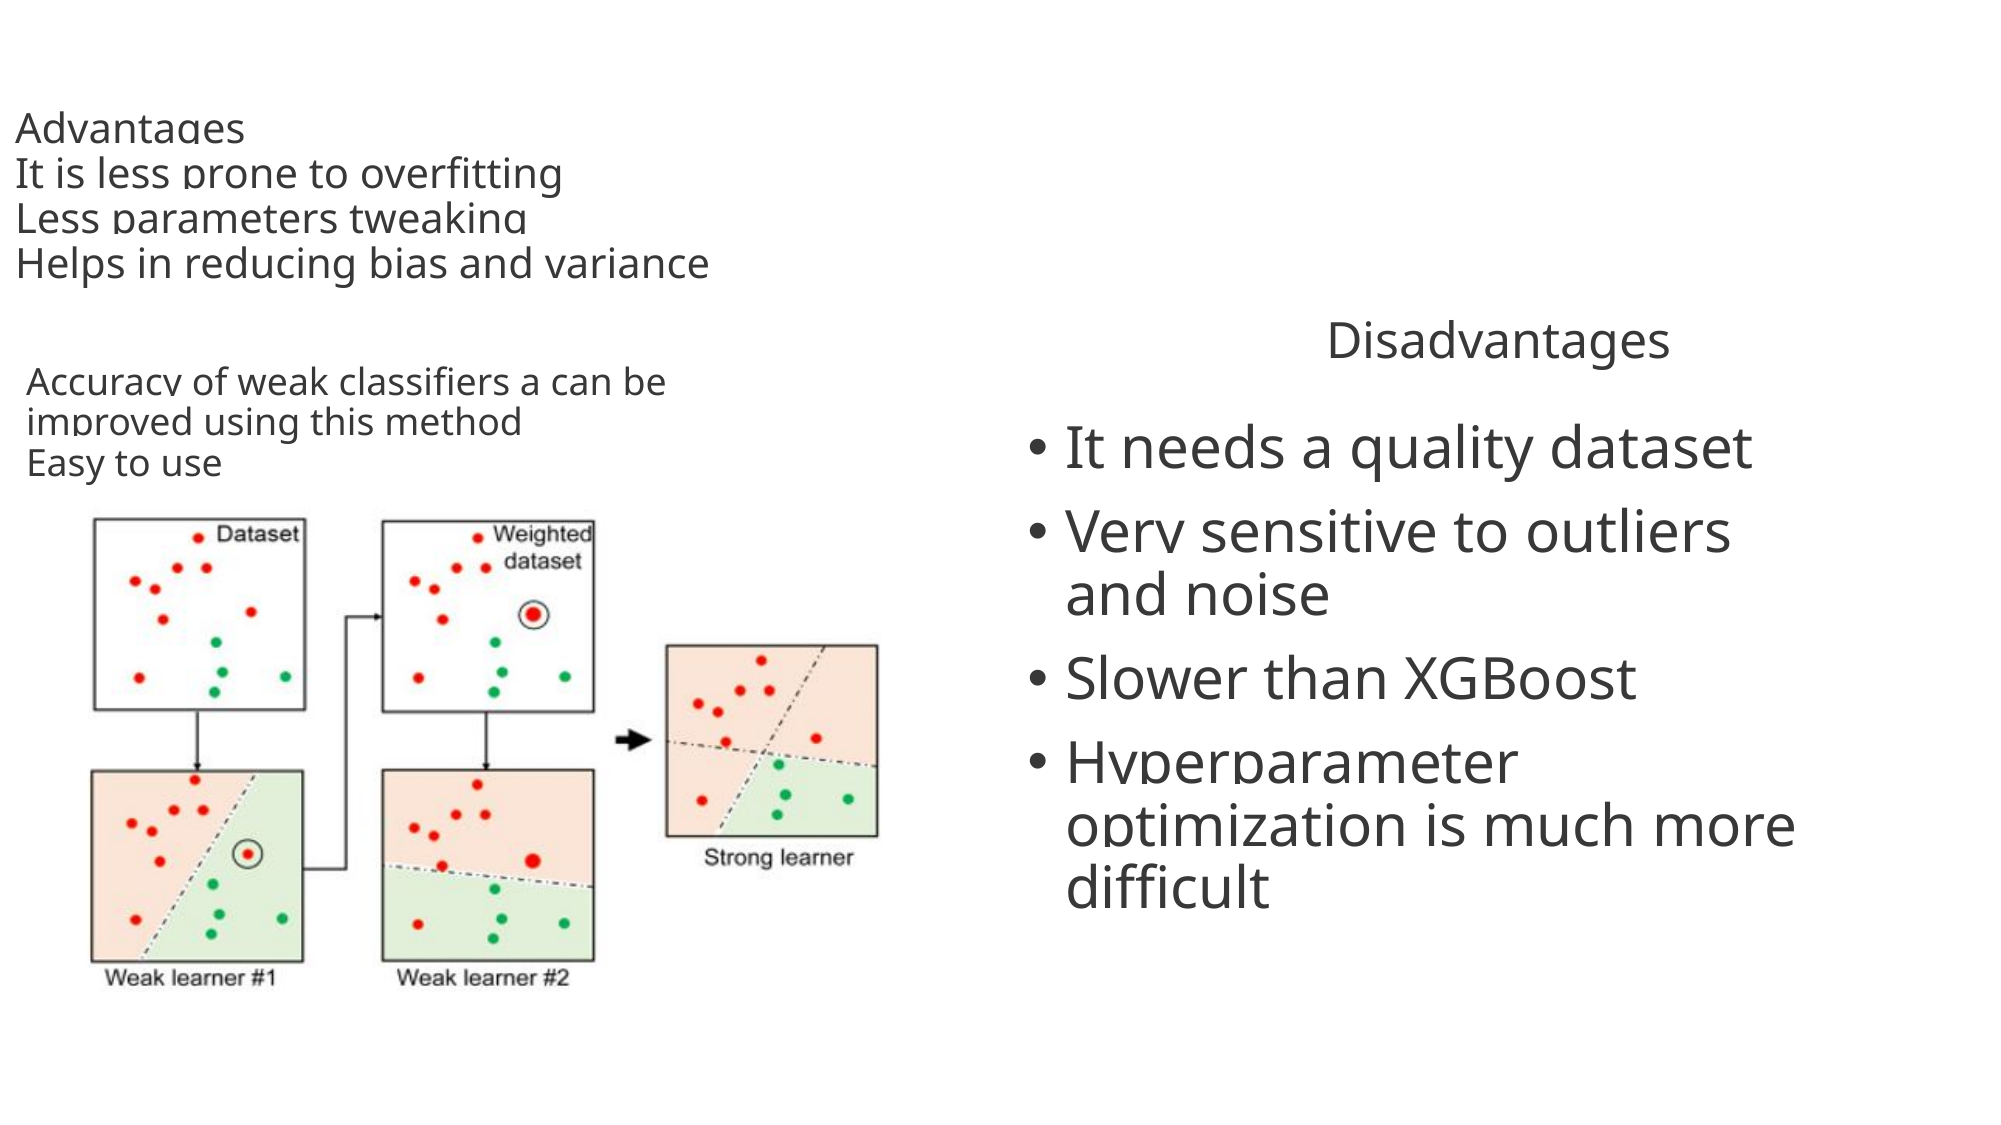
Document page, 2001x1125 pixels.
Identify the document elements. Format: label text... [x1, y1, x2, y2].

list Disadvantages [1135, 275, 1863, 410]
list It needs a quality dataset Very sensitive to outliers and noise Slower than XGBoost Hyperparameter optimization is much more difficult [1012, 410, 1863, 1016]
list Accuracy of weak classifiers a can be improved using this method Easy to use [11, 323, 739, 537]
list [38, 496, 914, 1034]
title Advantages It is less prone to overfitting Less parameters tweaking Helps in reducing bias and variance [0, 16, 1891, 475]
